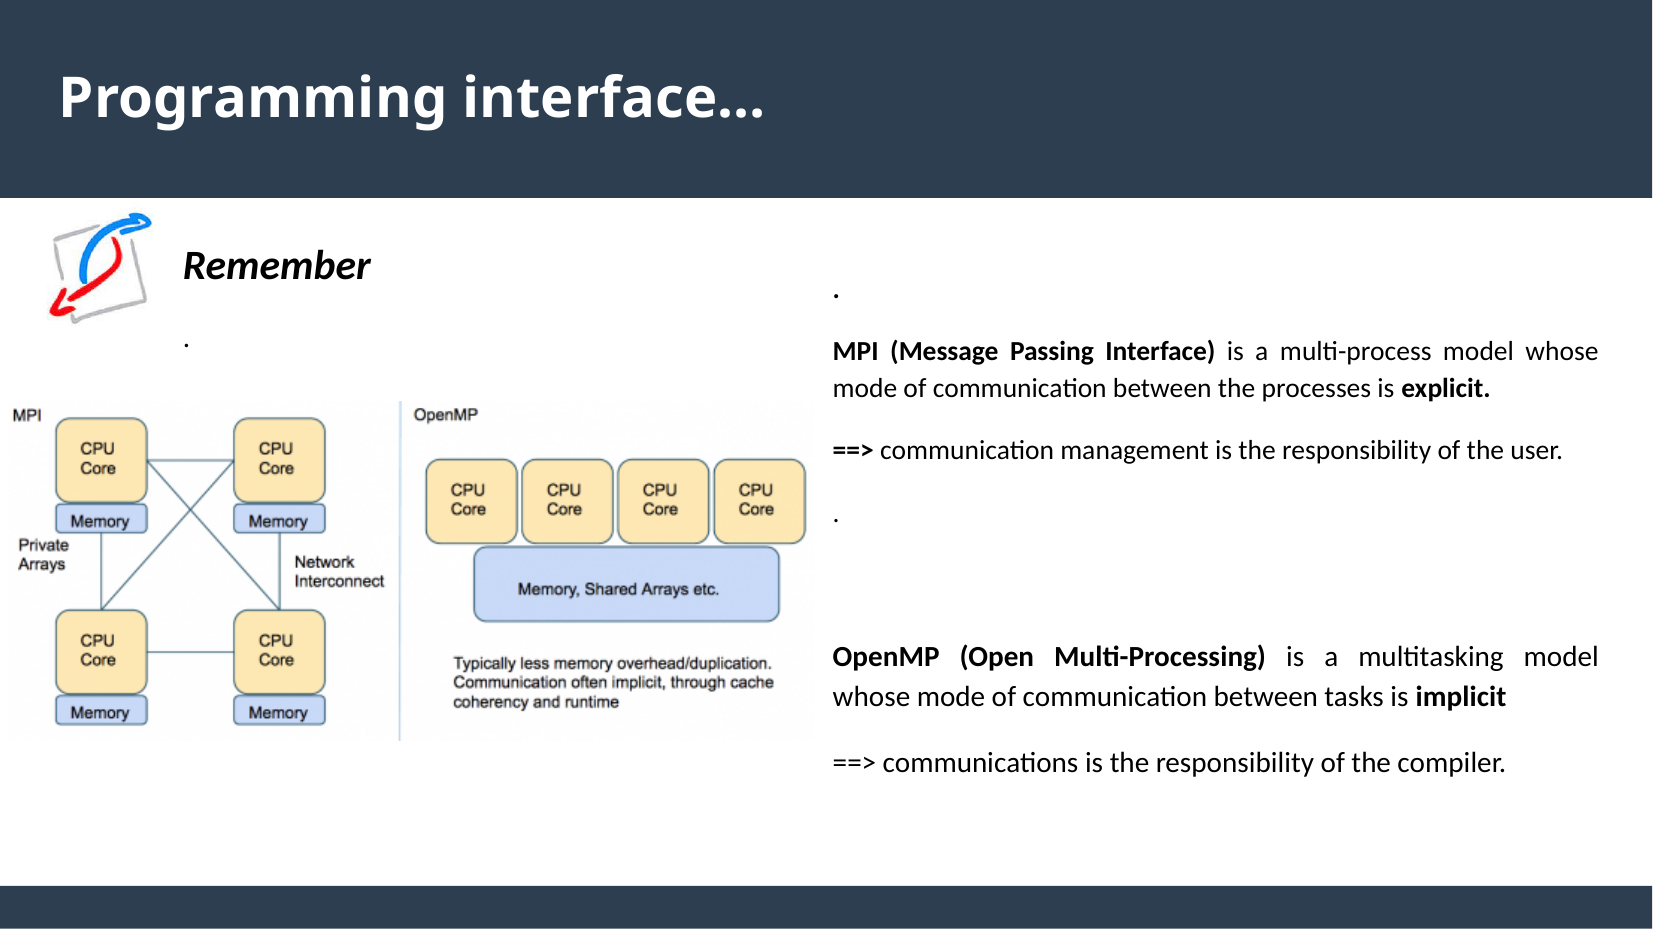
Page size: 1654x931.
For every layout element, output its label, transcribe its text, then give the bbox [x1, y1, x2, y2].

text_box Remember . [211, 230, 448, 289]
list . MPI (Message Passing Interface) is a multi-process model whose mode of communication between the processes is explicit. ==> communication management is the responsibility of the user. . [832, 265, 1600, 531]
title Programming interface… [59, 37, 1594, 154]
picture [0, 202, 207, 335]
picture [8, 401, 814, 741]
text_box OpenMP (Open Multi-Processing) is a multitasking model whose mode of communication between tasks is implicit ==> communications is the responsibility of the compiler. [832, 631, 1599, 815]
